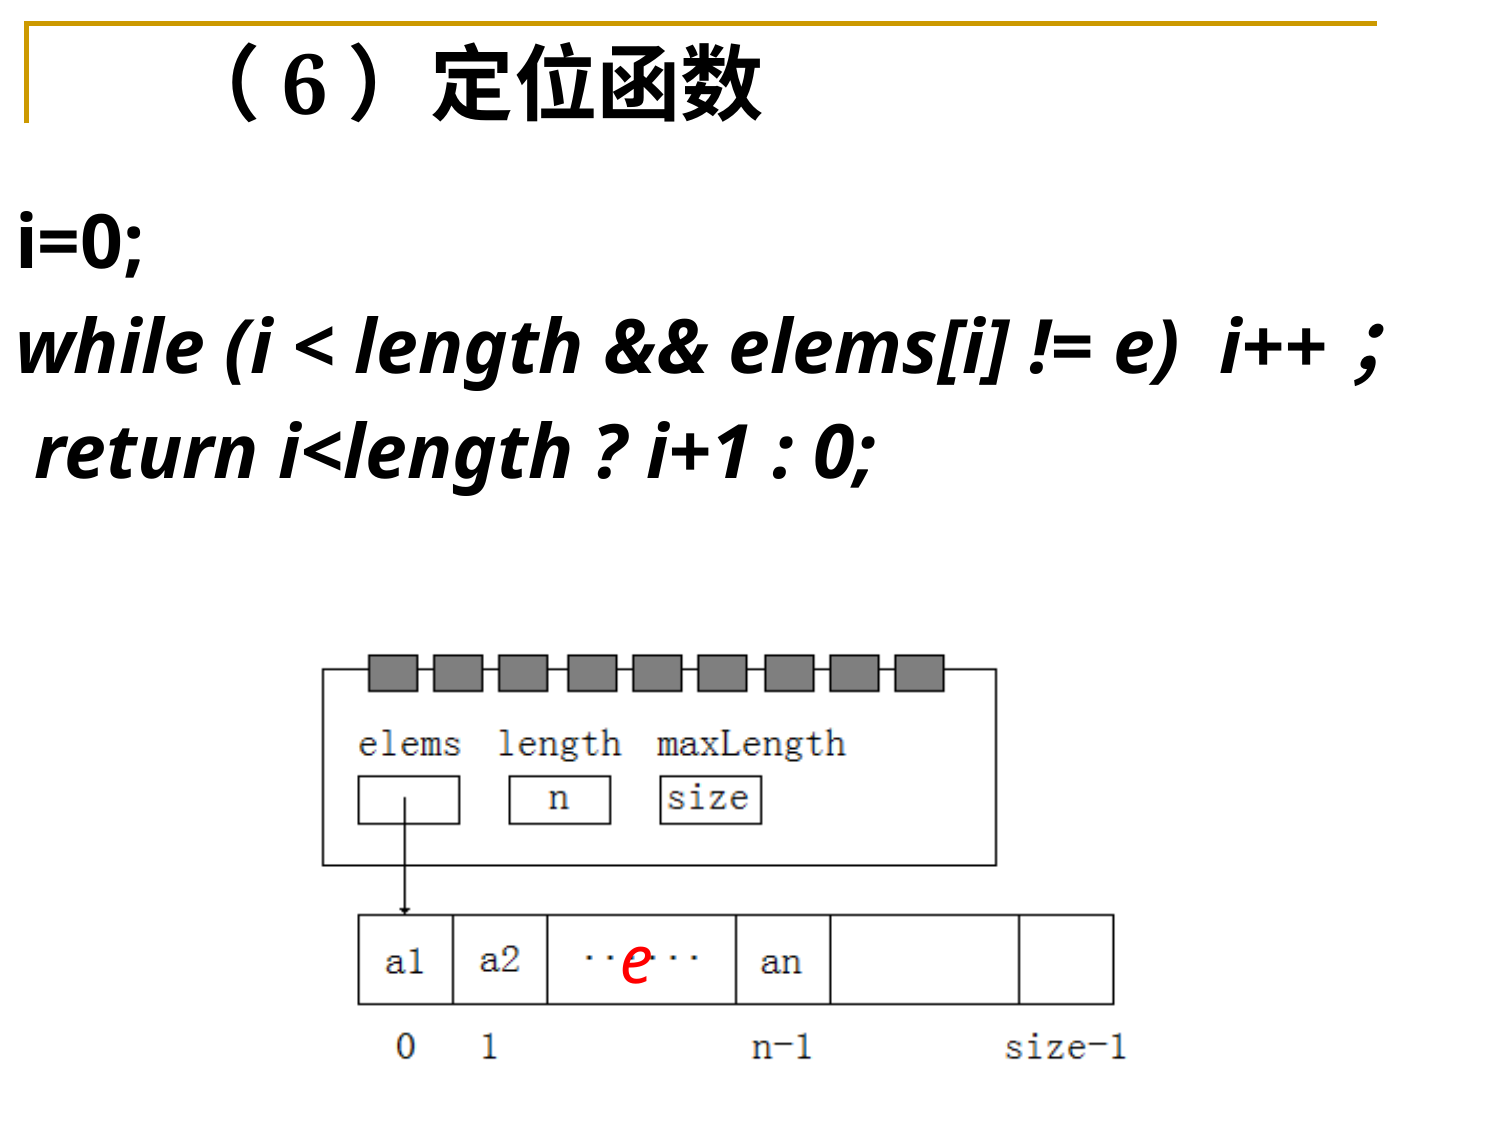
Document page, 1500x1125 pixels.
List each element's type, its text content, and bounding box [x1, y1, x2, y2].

list i=0; while (i < length && elems[i] != e) i++； return i<length ? i+1 : 0; [0, 178, 1500, 501]
picture [312, 642, 1137, 1077]
title （6）定位函数 [162, 23, 1436, 162]
